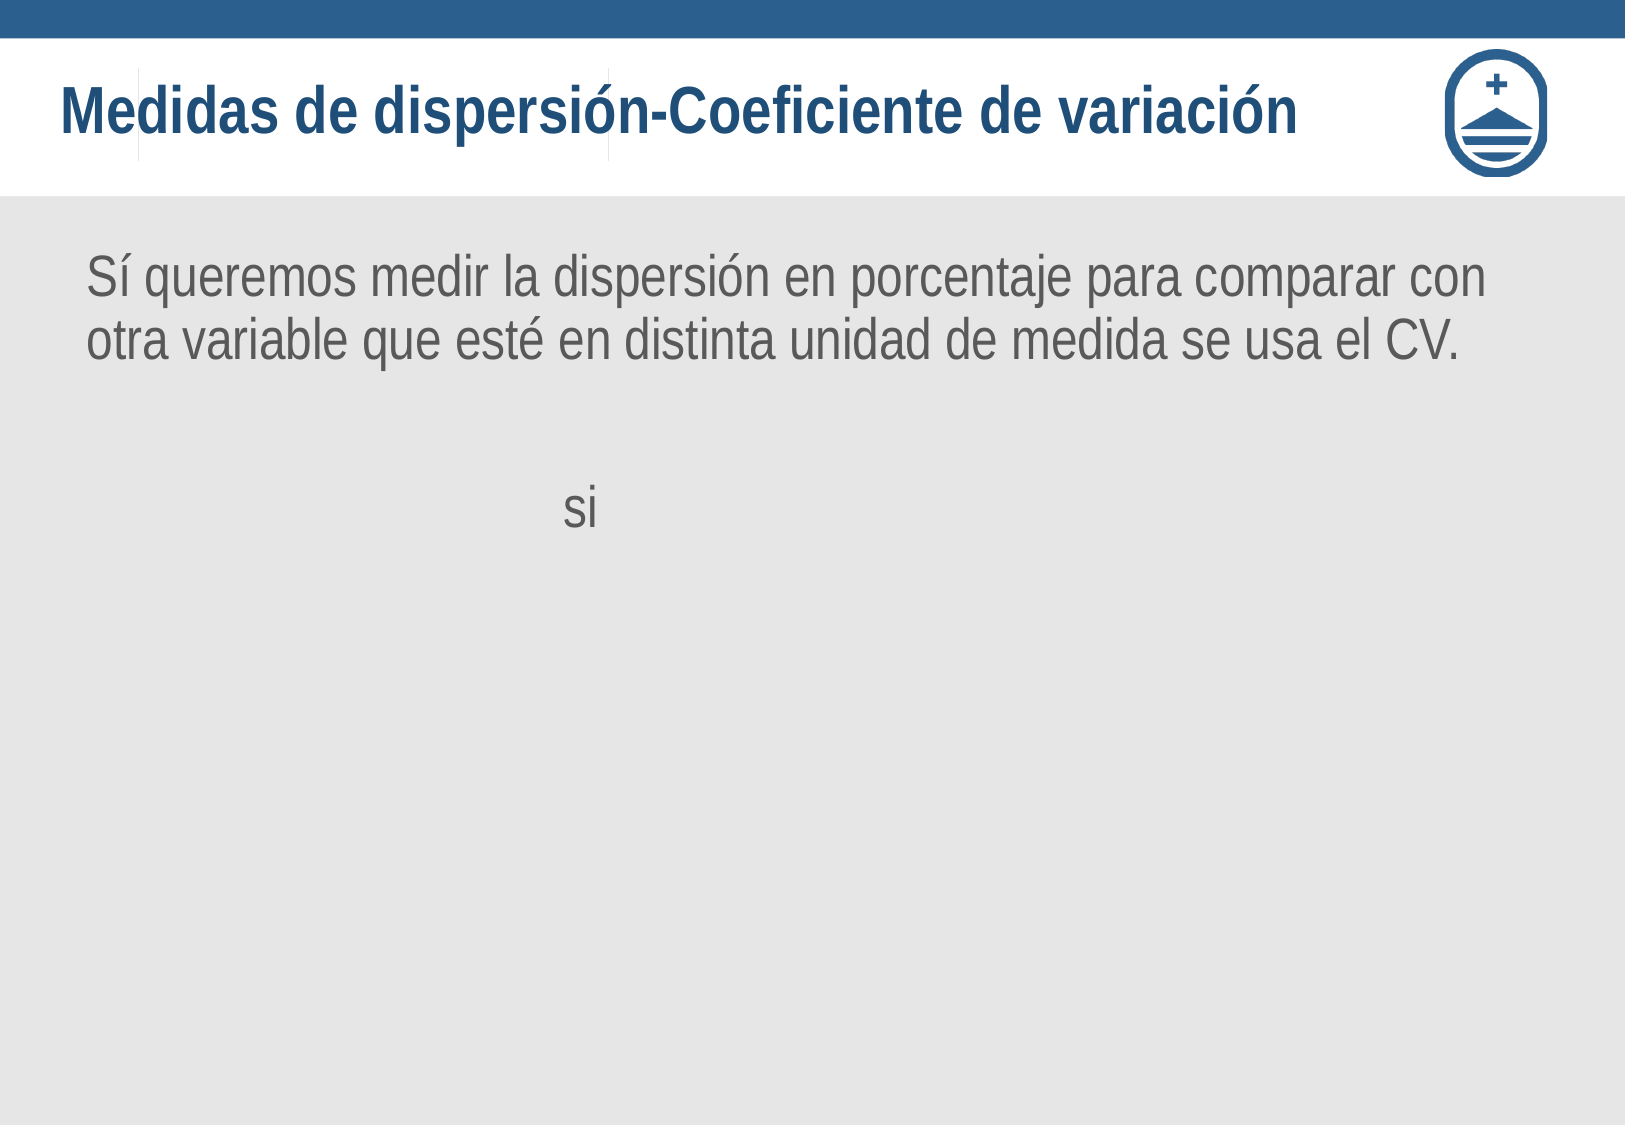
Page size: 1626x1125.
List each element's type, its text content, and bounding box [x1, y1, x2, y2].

title Medidas de dispersión-Coeficiente de variación [45, 58, 1462, 165]
